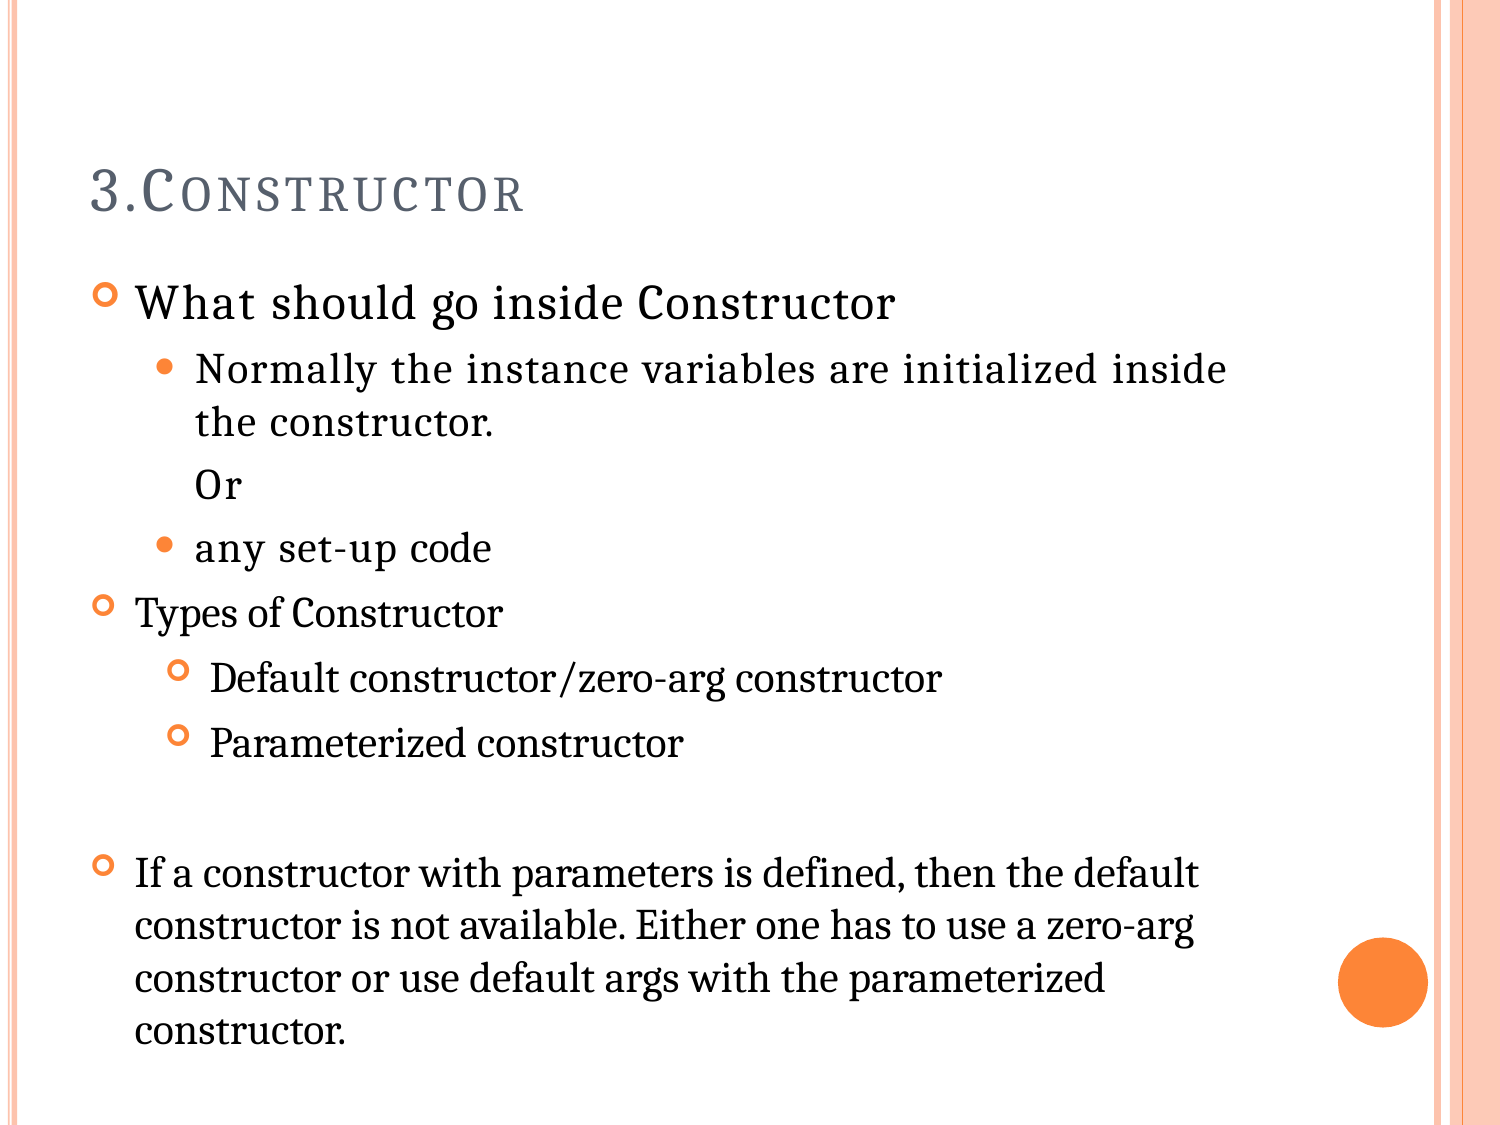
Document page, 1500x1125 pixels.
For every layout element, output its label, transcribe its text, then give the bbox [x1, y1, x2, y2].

text_box What should go inside Constructor Normally the instance variables are initialized inside the constructor. Or any set-up code Types of Constructor Default constructor/zero-arg constructor Parameterized constructor If a constructor with parameters is defined, then the default constructor is not available. Either one has to use a zero-arg constructor or use default args with the parameterized constructor. [87, 255, 1275, 1119]
title 3.CONSTRUCTOR [87, 147, 556, 255]
